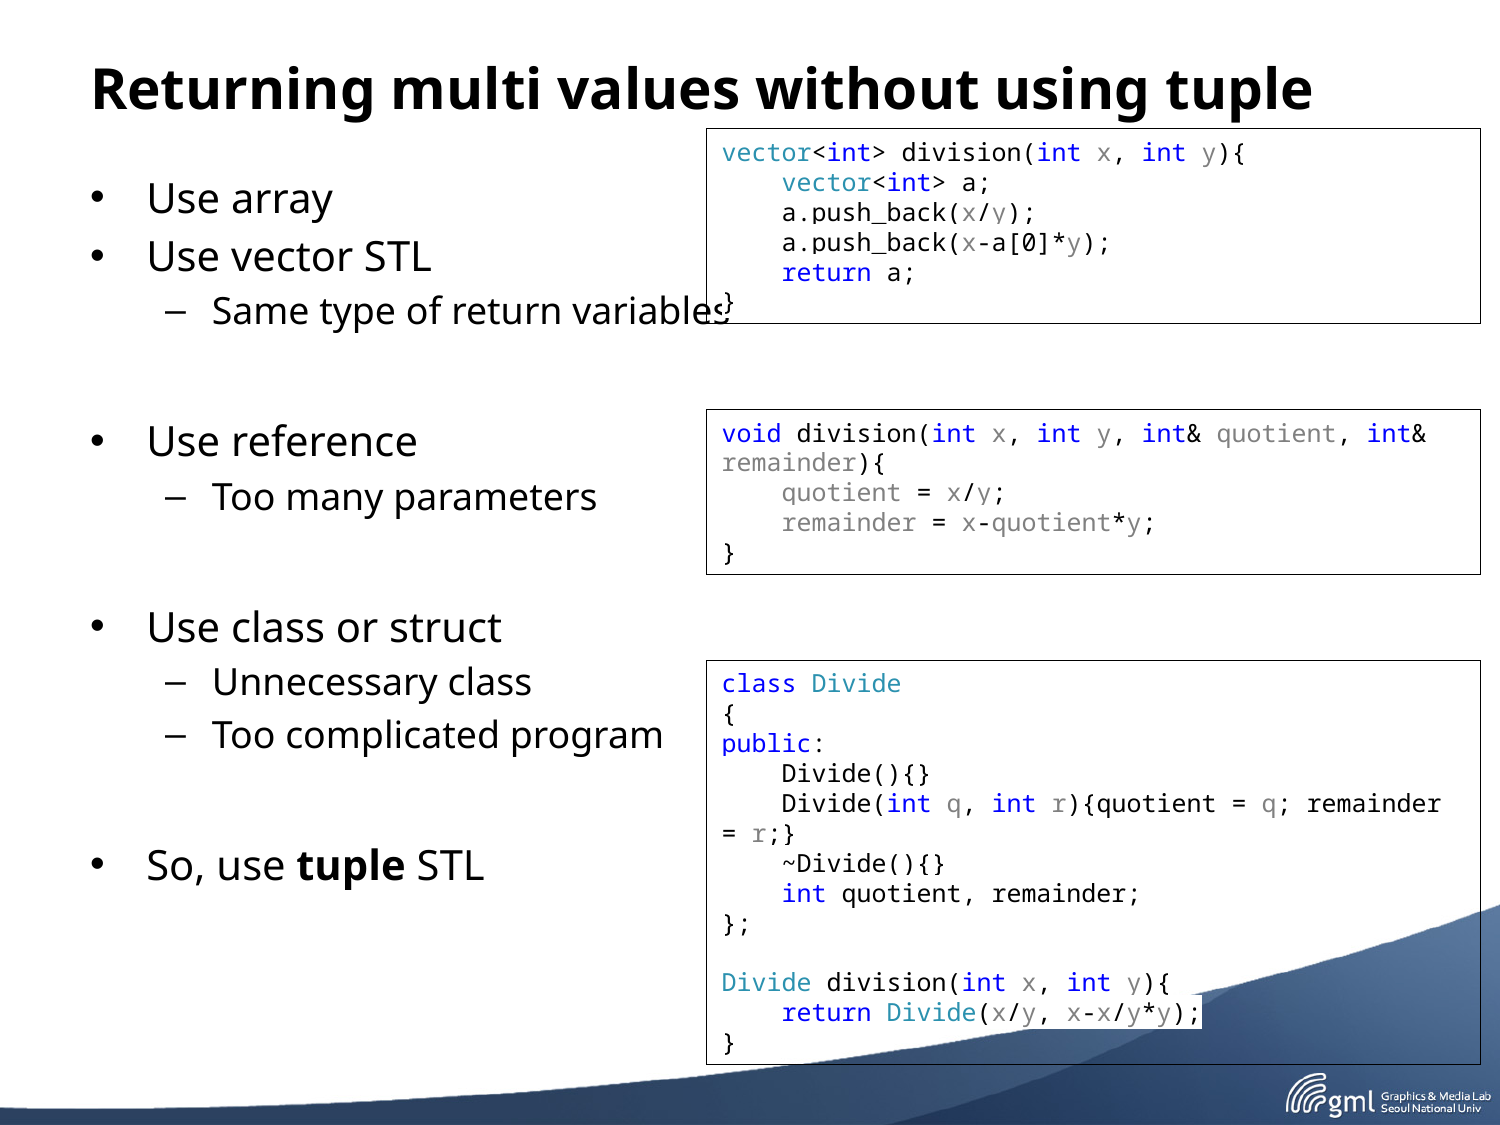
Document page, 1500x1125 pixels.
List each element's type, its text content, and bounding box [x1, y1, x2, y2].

list Use array Use vector STL Same type of return variables Use reference Too many parameters Use class or struct Unnecessary class Too complicated program So, use tuple STL [75, 164, 892, 1008]
picture [0, 0, 1500, 1125]
text_box class Divide { public: Divide(){} Divide(int q, int r){quotient = q; remainder = r;} ~Divide(){} int quotient, remainder; }; Divide division(int x, int y){ return Divide(x/y, x-x/y*y); } [706, 660, 1481, 1065]
text_box void division(int x, int y, int& quotient, int& remainder){ quotient = x/y; remainder = x-quotient*y; } [706, 409, 1481, 575]
title Returning multi values without using tuple [75, 45, 1425, 129]
text_box vector<int> division(int x, int y){ vector<int> a; a.push_back(x/y); a.push_back(x-a[0]*y); return a; } [706, 128, 1481, 324]
